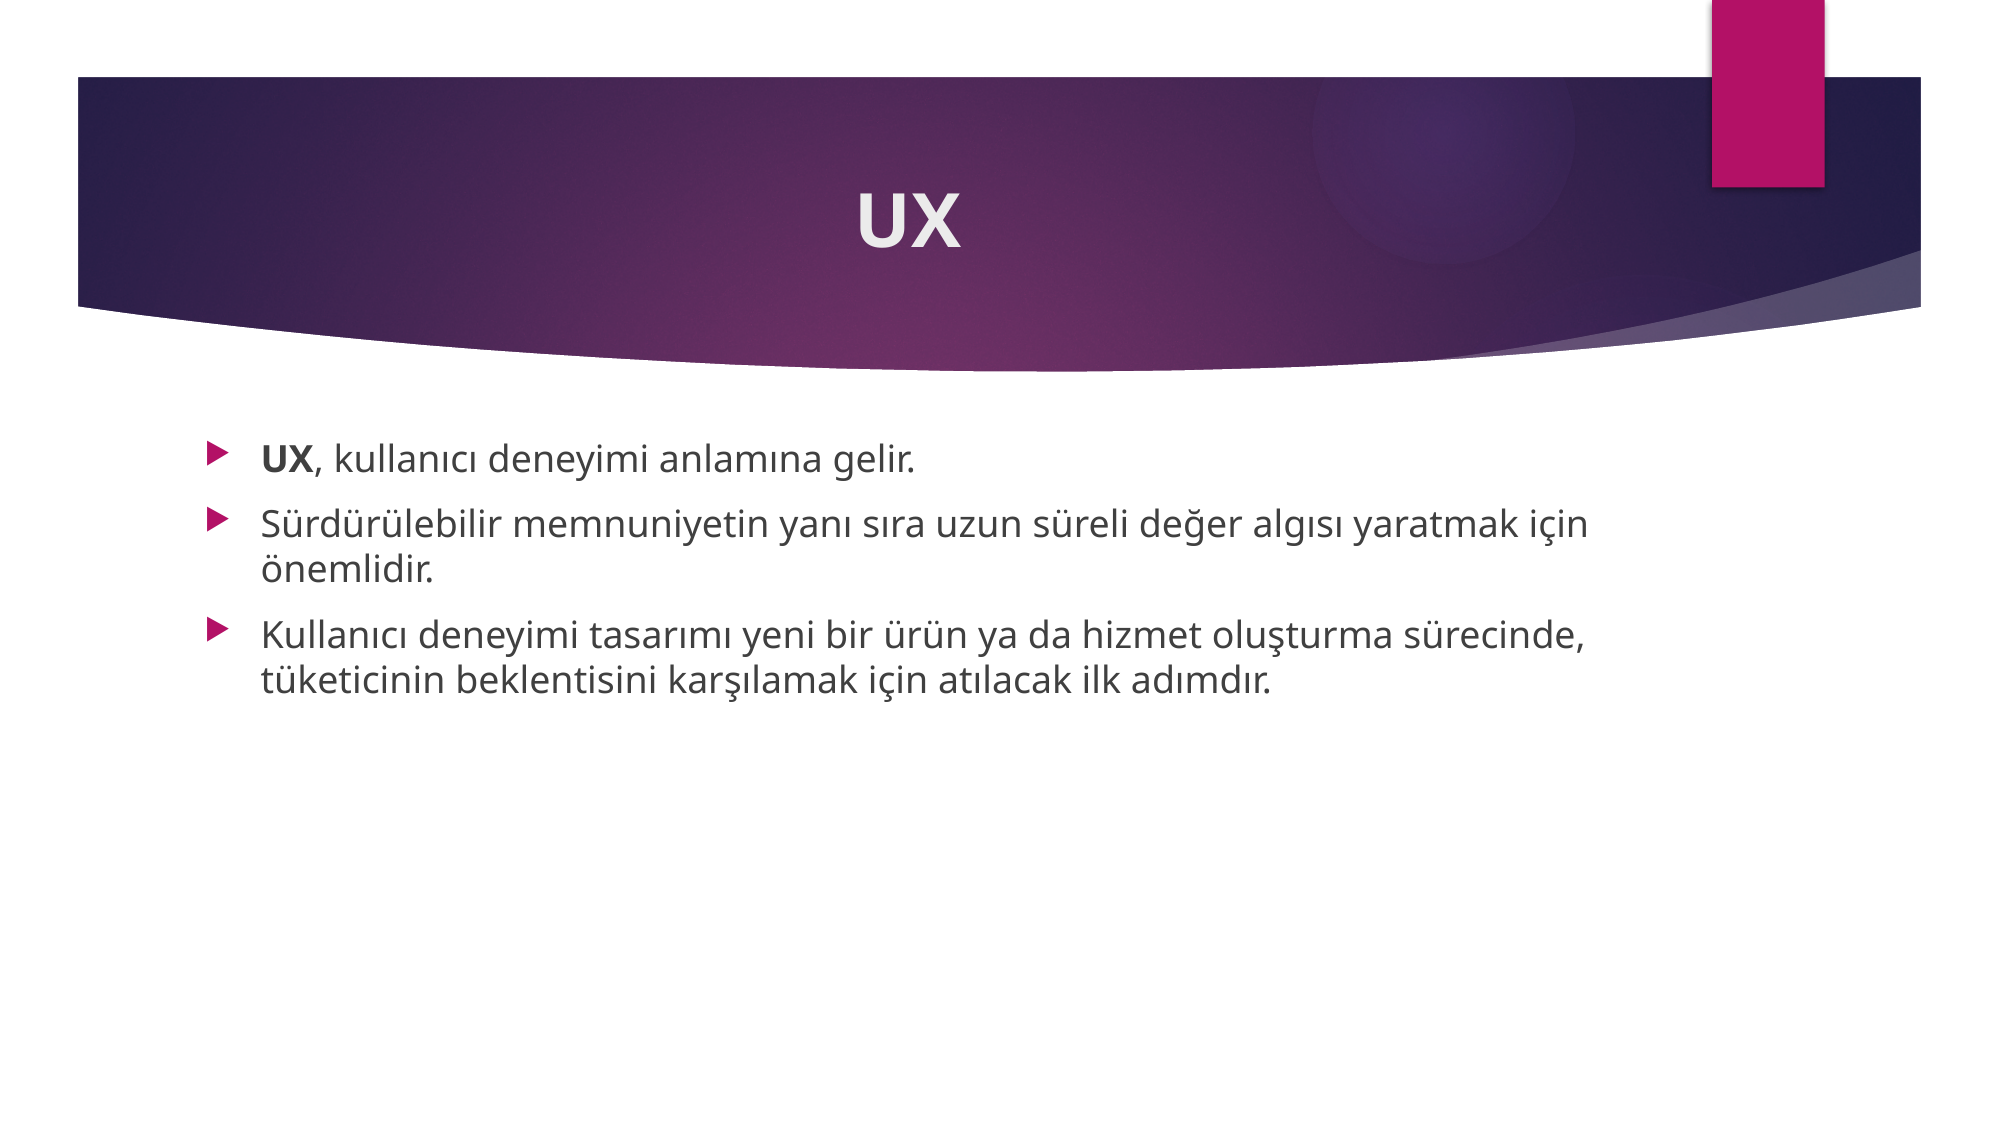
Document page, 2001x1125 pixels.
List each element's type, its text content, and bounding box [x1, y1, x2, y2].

list UX, kullanıcı deneyimi anlamına gelir. Sürdürülebilir memnuniyetin yanı sıra uzun süreli değer algısı yaratmak için önemlidir. Kullanıcı deneyimi tasarımı yeni bir ürün ya da hizmet oluşturma sürecinde, tüketicinin beklentisini karşılamak için atılacak ilk adımdır. [189, 427, 1638, 988]
title UX [189, 159, 1627, 276]
